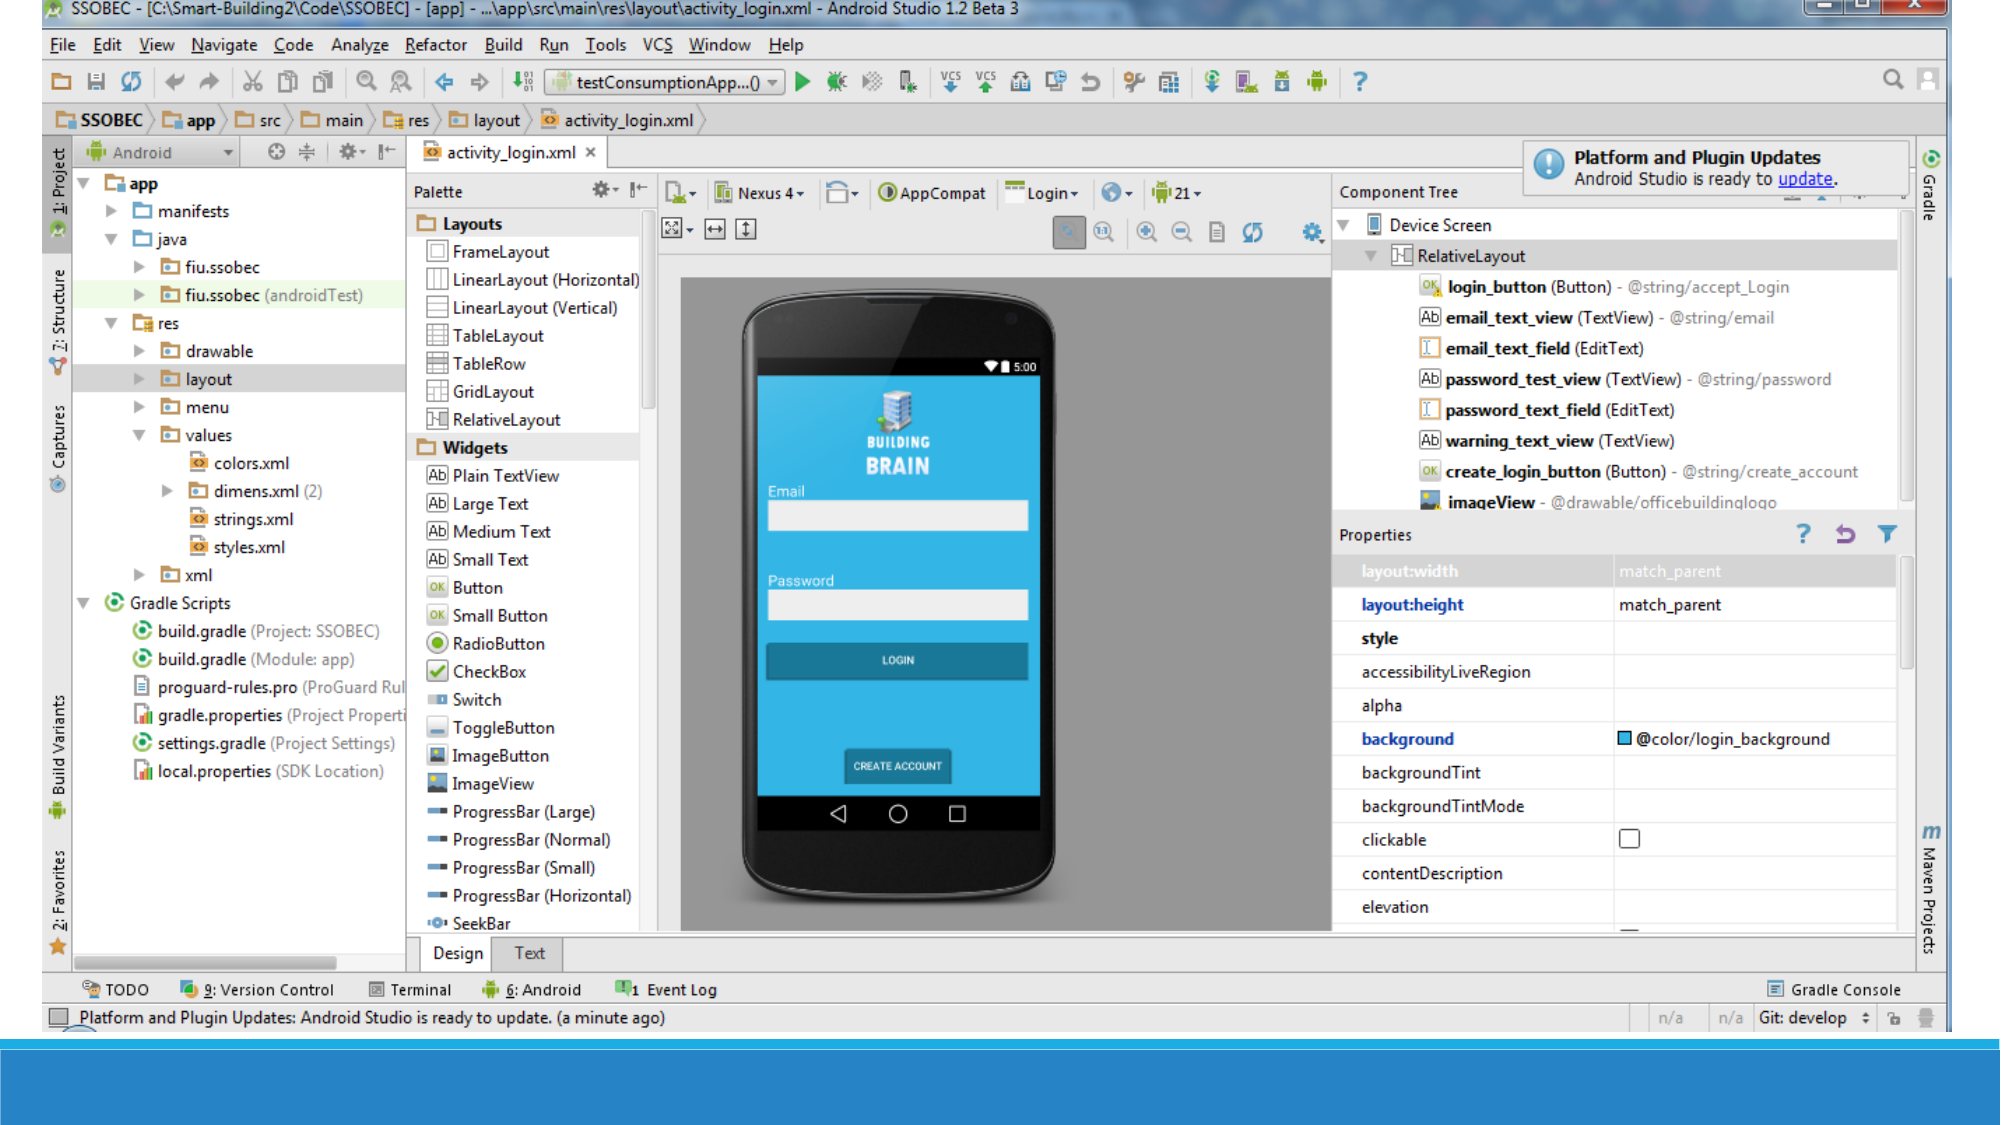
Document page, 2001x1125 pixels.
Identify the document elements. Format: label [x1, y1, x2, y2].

picture [41, 0, 1953, 1032]
